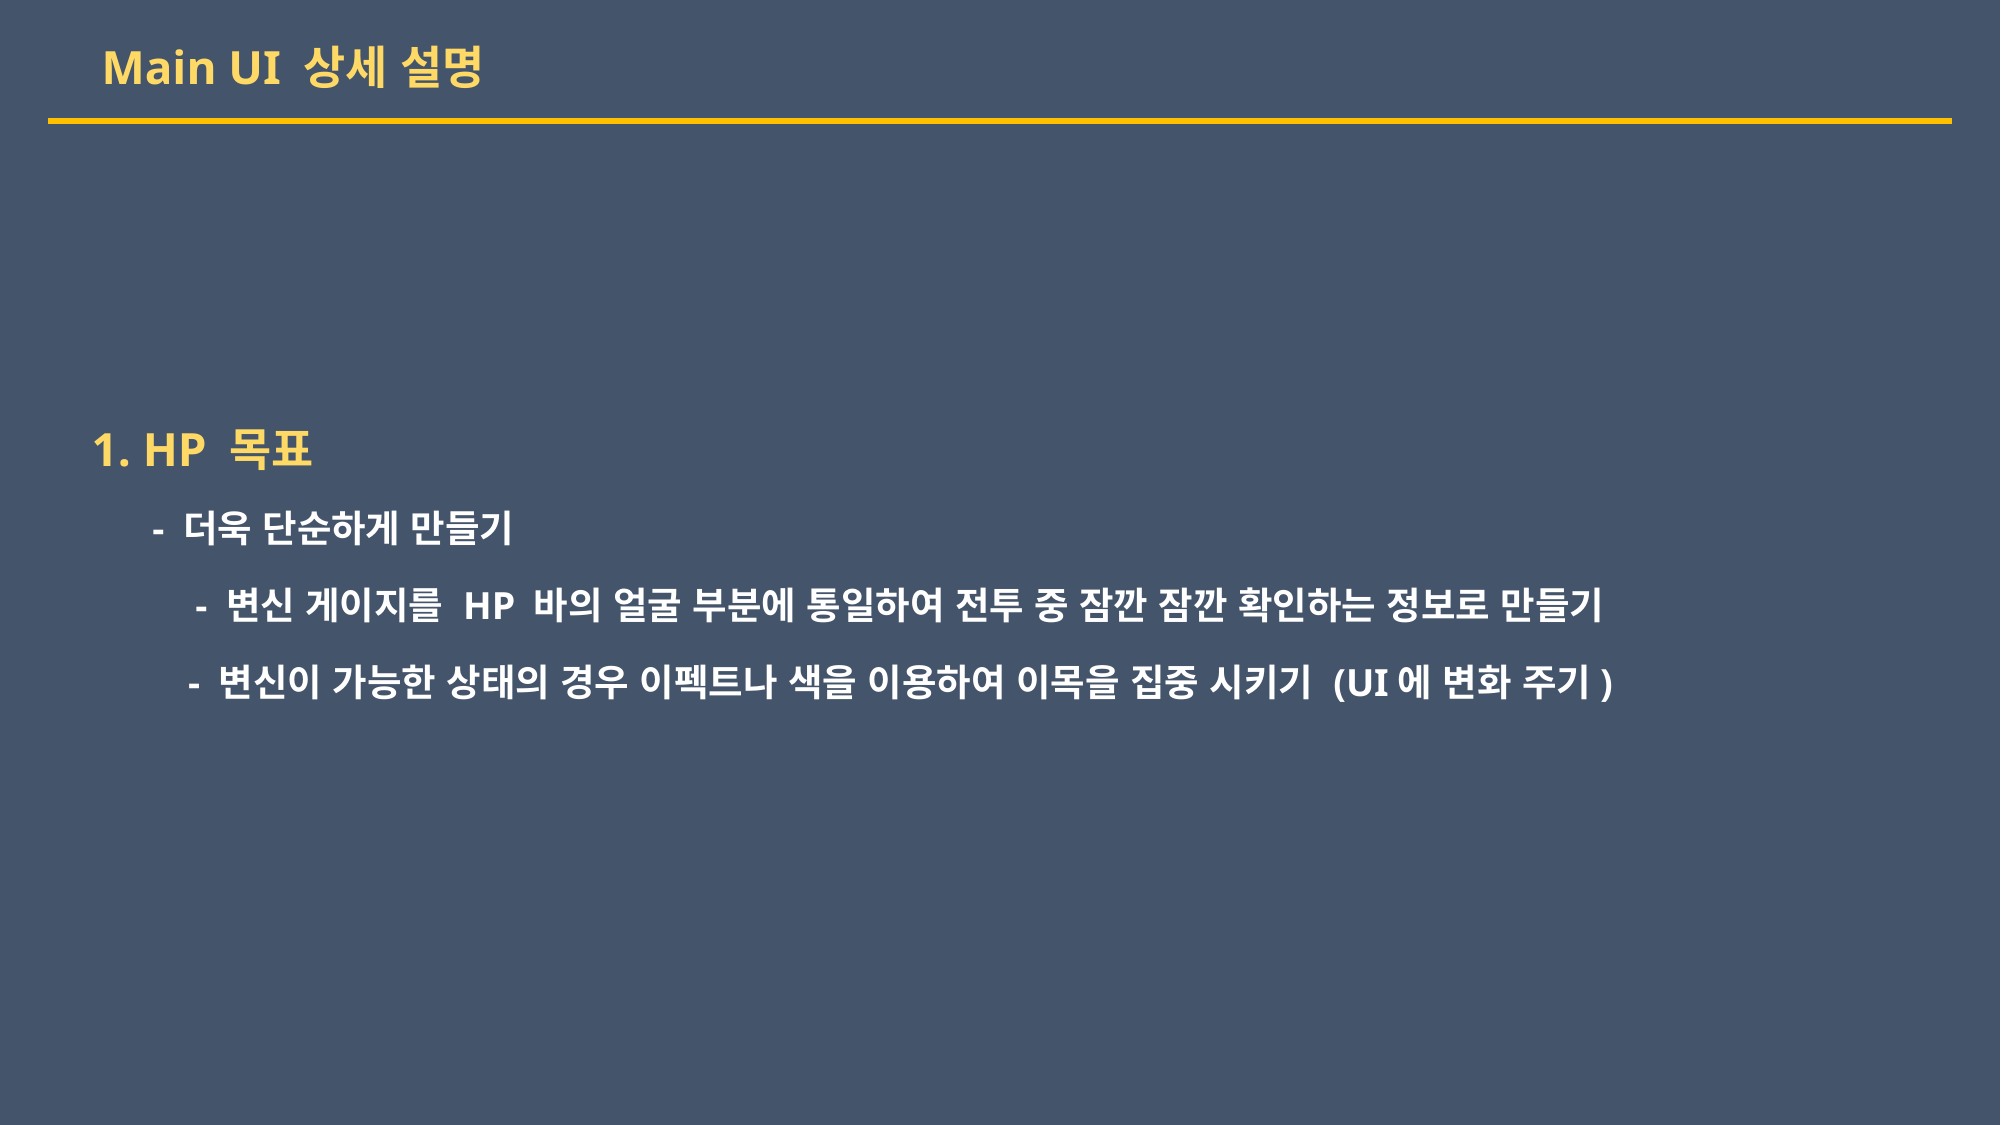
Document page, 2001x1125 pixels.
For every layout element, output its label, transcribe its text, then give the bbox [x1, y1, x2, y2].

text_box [73, 412, 1690, 713]
text_box Main UI 상세 설명 [86, 31, 500, 102]
